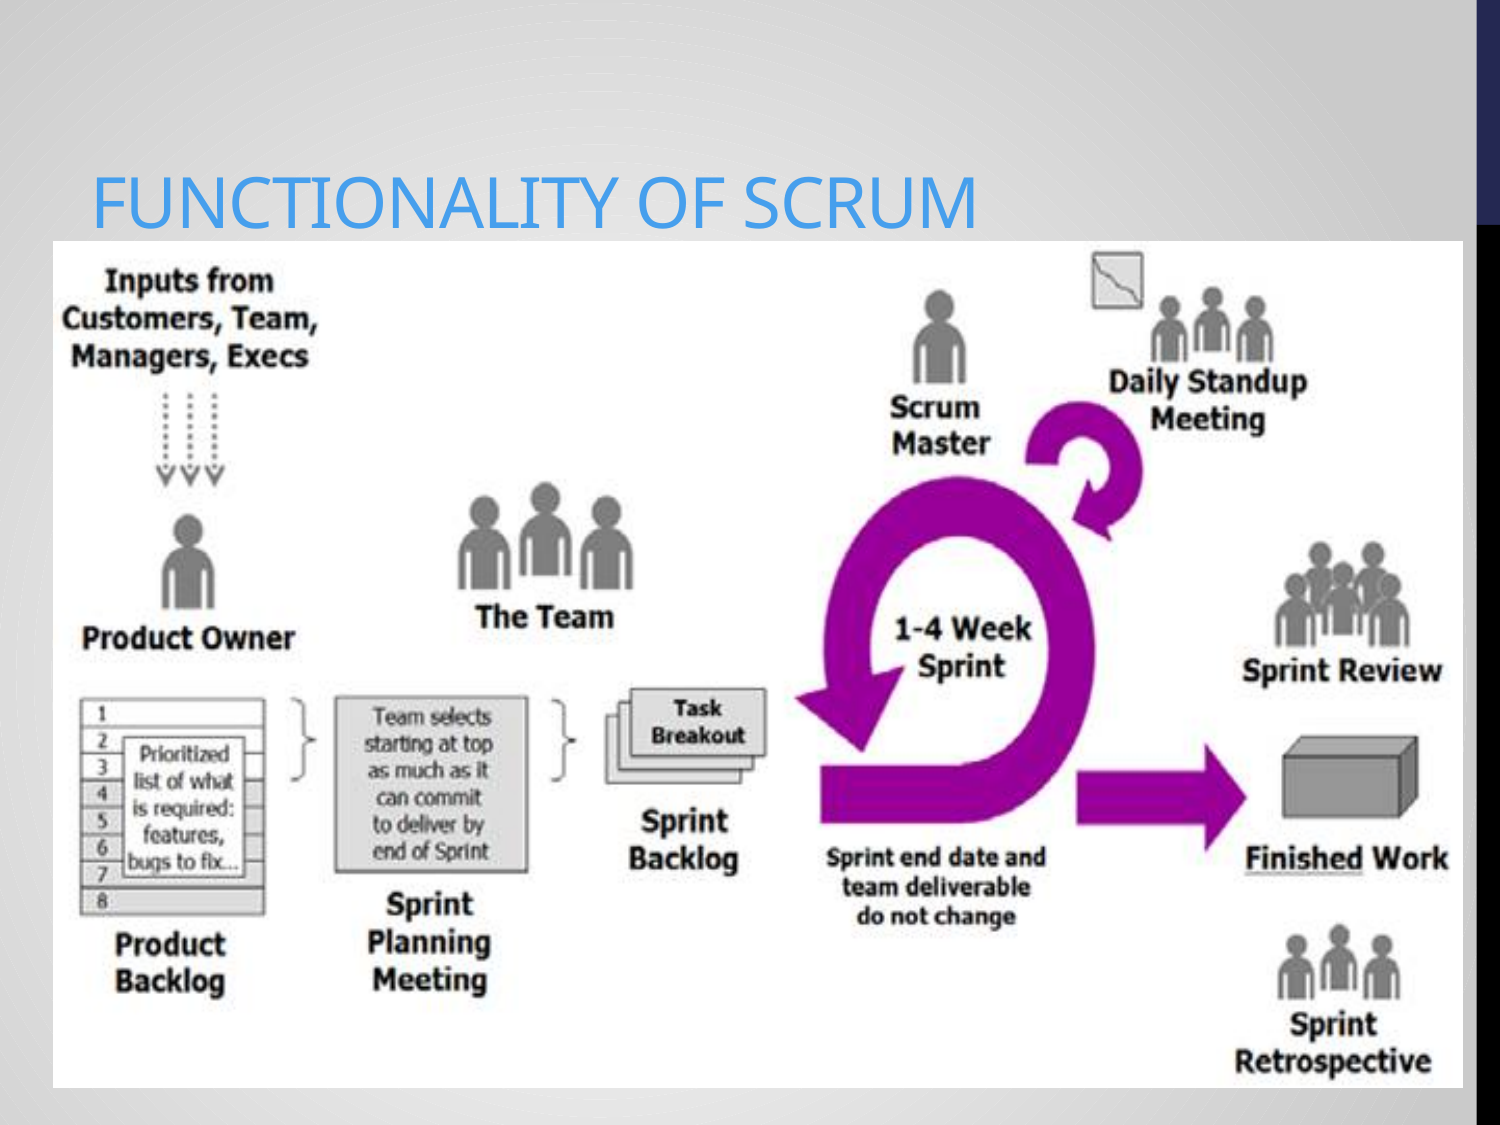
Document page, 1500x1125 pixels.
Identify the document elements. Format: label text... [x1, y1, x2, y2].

title Functionality of Scrum [75, 25, 1025, 235]
picture [52, 241, 1463, 1088]
